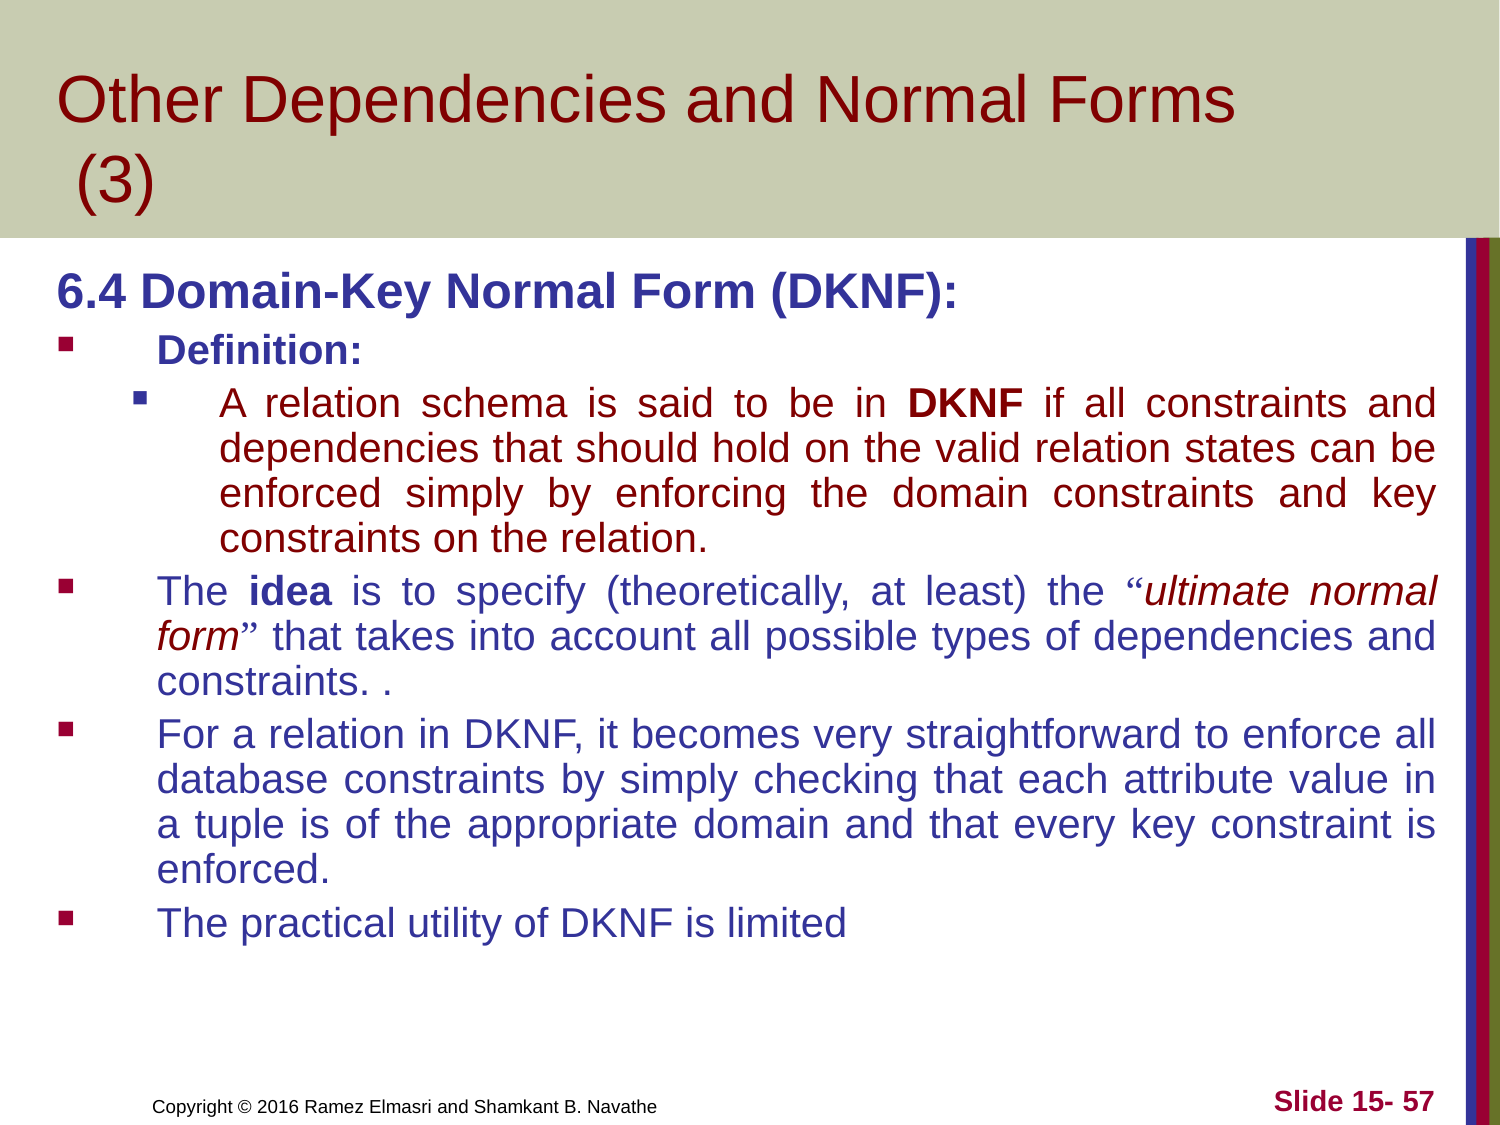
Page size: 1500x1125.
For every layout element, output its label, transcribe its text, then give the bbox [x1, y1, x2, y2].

slide_number Slide 15- 57 [1137, 1050, 1450, 1125]
list 6.4 Domain-Key Normal Form (DKNF): Definition: A relation schema is said to be in DKNF if all constraints and dependencies that should hold on the valid relation states can be enforced simply by enforcing the domain constraints and key constraints on the relation. The idea is to specify (theoretically, at least) the “ultimate normal form” that takes into account all possible types of dependencies and constraints. . For a relation in DKNF, it becomes very straightforward to enforce all database constraints by simply checking that each attribute value in a tuple is of the appropriate domain and that every key constraint is enforced. The practical utility of DKNF is limited [41, 258, 1438, 1038]
title Other Dependencies and Normal Forms (3) [41, 35, 1471, 223]
